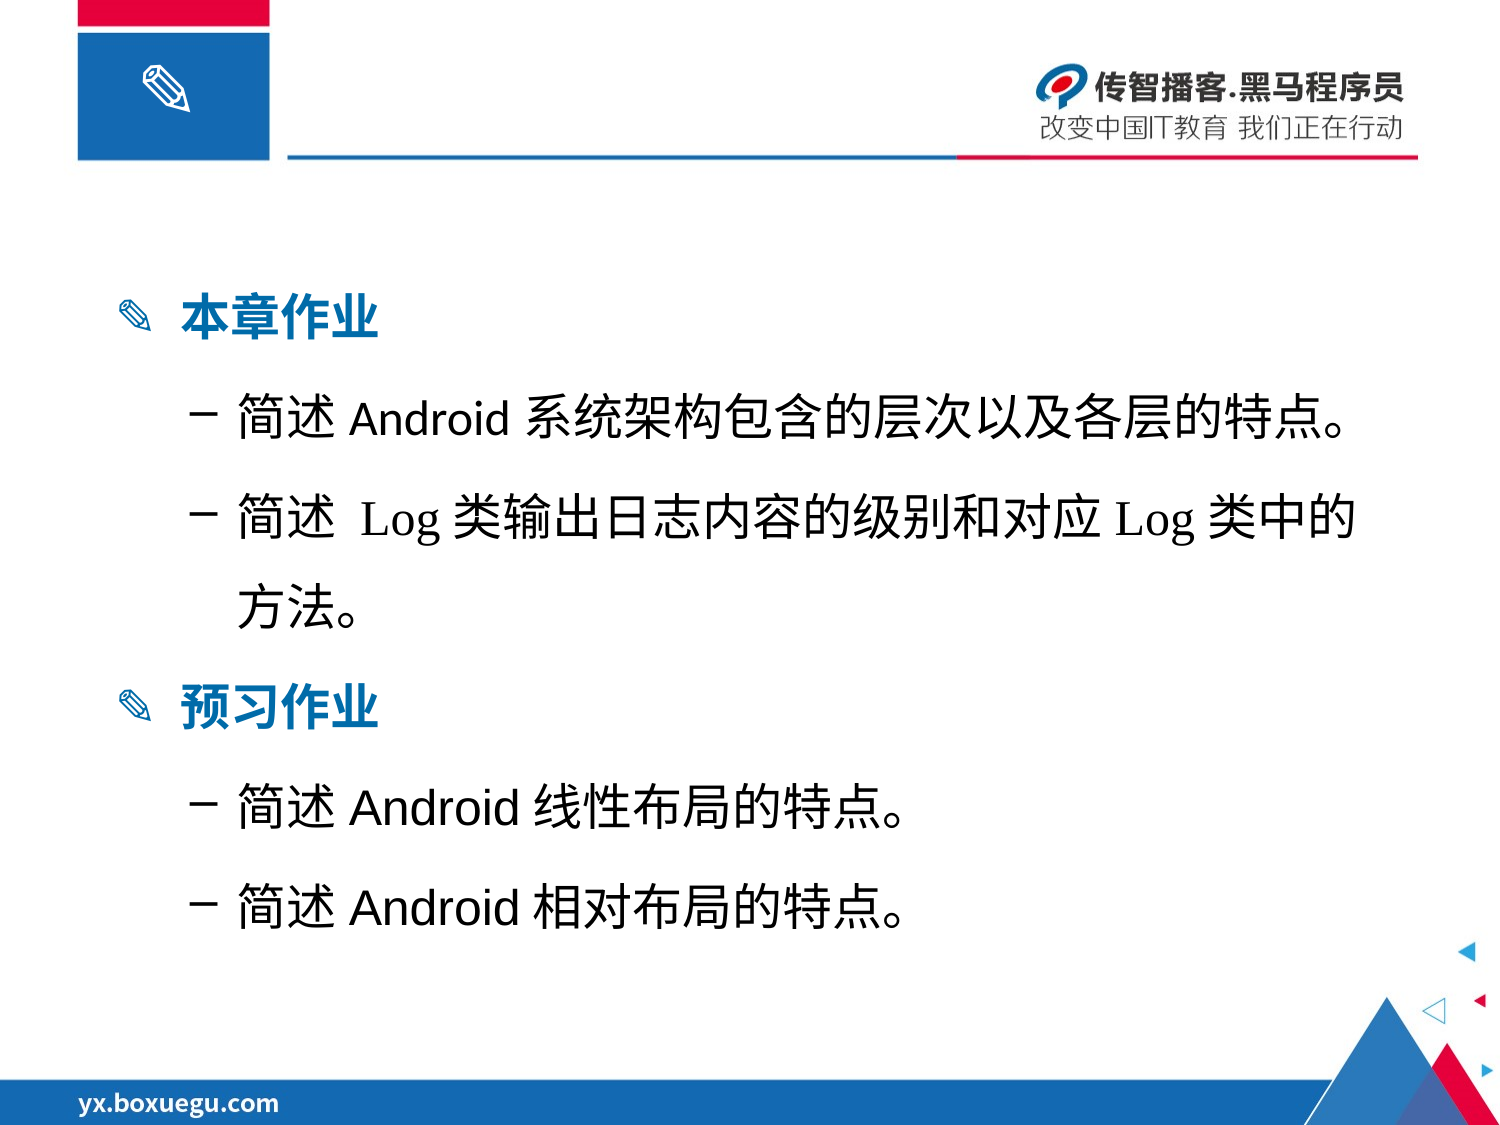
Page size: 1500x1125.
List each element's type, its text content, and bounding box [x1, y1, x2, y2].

text_box ✎ 本章作业 简述Android系统架构包含的层次以及各层的特点。 简述 Log类输出日志内容的级别和对应Log类中的方法。 ✎ 预习作业 简述Android线性布局的特点。 简述Android相对布局的特点。 [100, 207, 1409, 965]
picture [0, 0, 1500, 1125]
